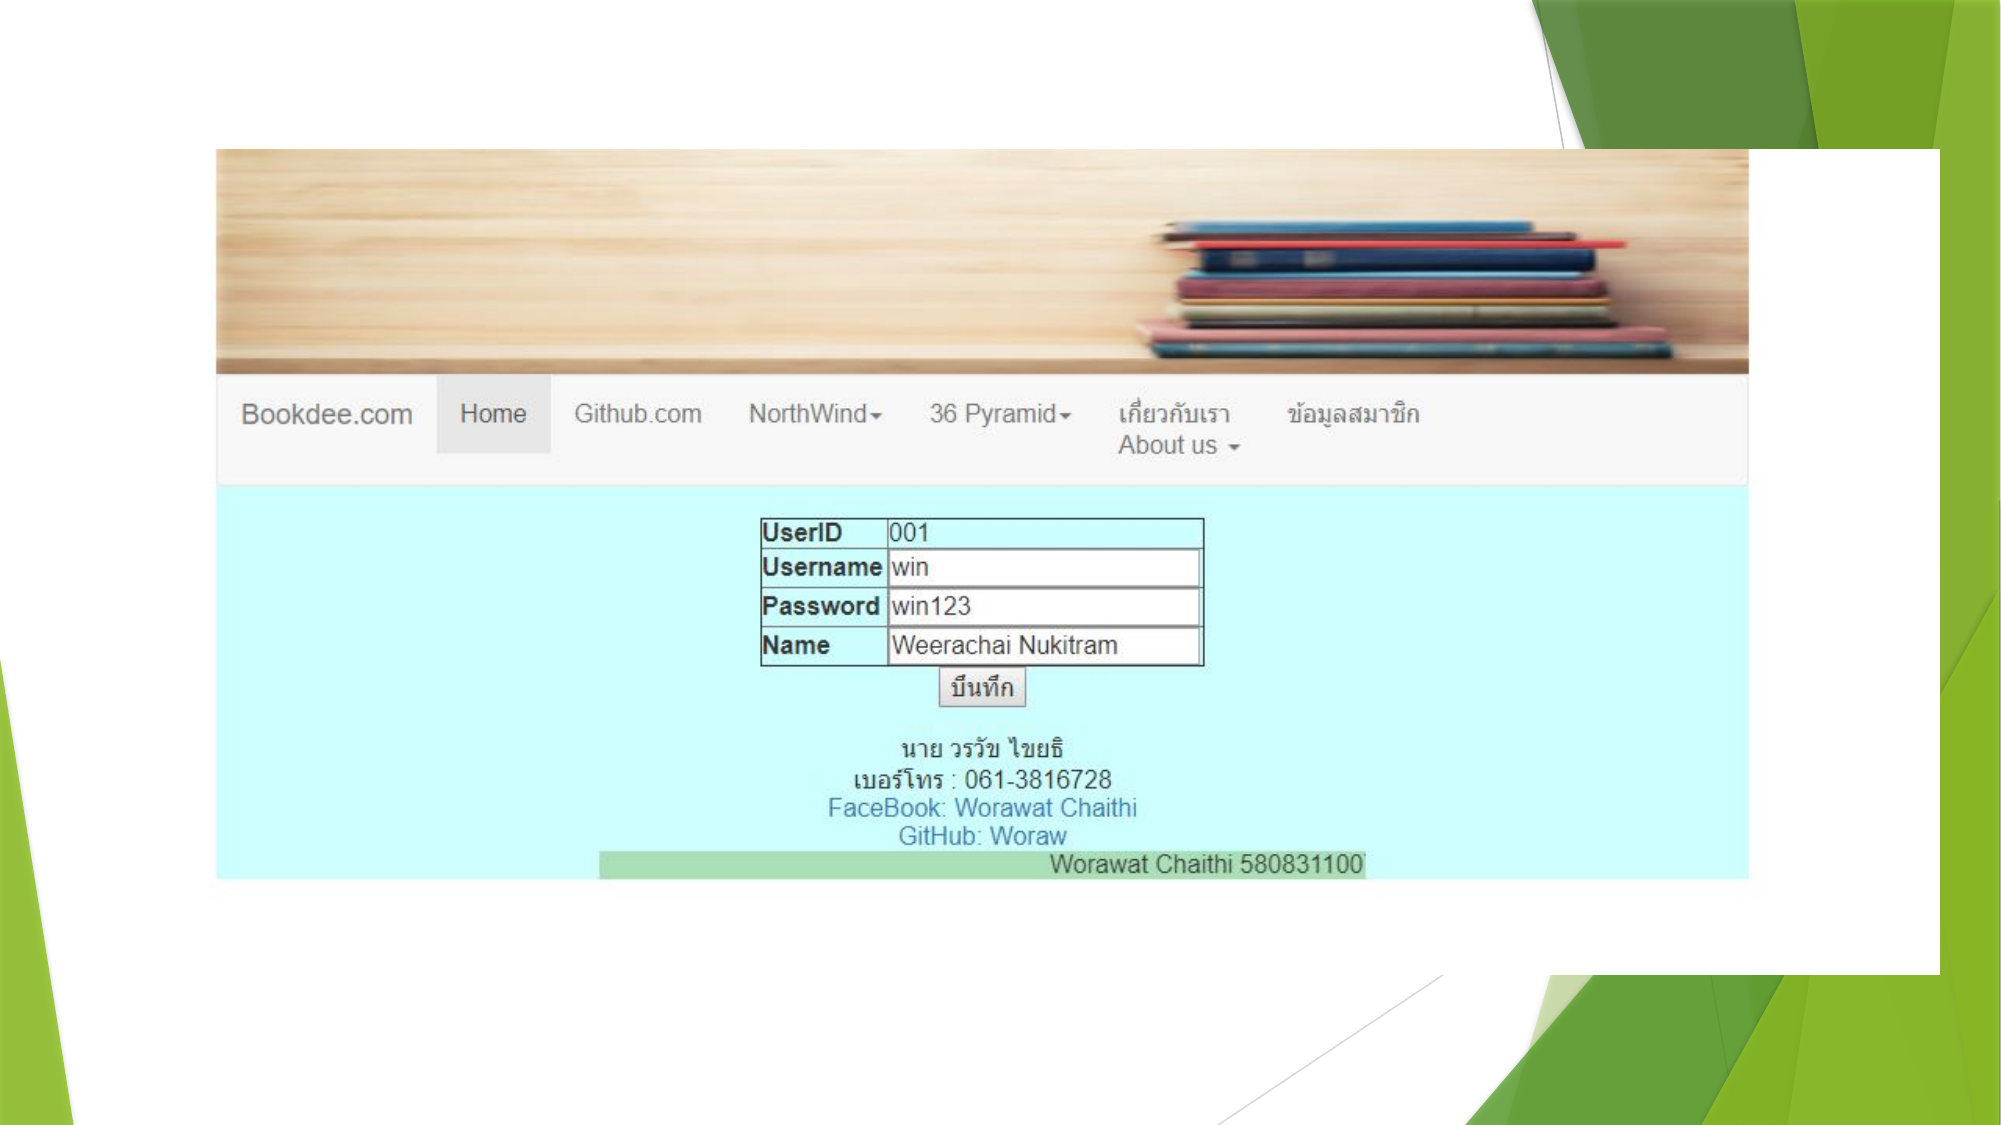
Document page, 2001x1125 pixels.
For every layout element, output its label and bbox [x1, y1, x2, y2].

picture [60, 149, 1940, 976]
